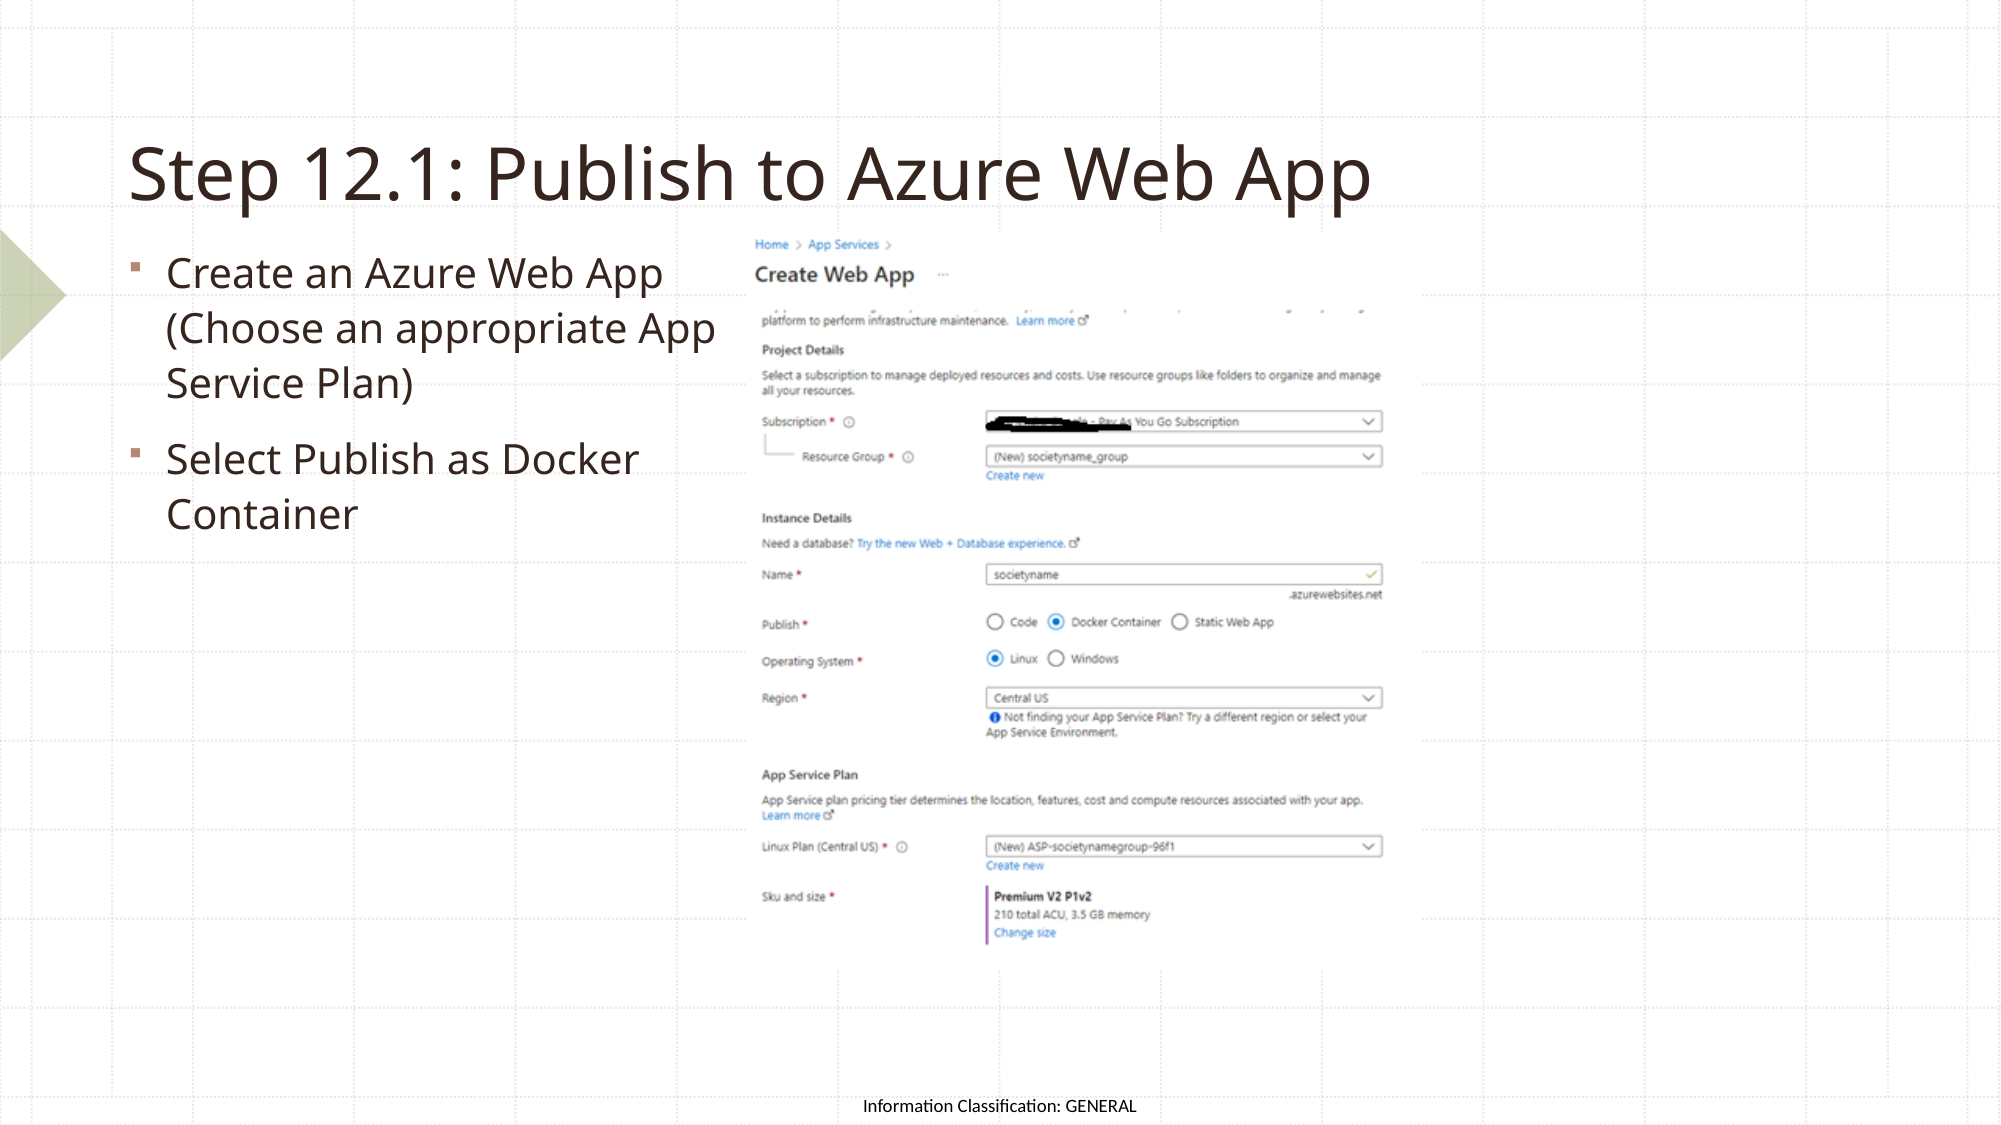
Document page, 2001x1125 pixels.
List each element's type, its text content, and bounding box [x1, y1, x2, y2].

picture [748, 232, 1421, 969]
title Step 12.1: Publish to Azure Web App [113, 119, 1808, 223]
list Create an Azure Web App (Choose an appropriate App Service Plan) Select Publish as Docker Container [113, 234, 748, 969]
